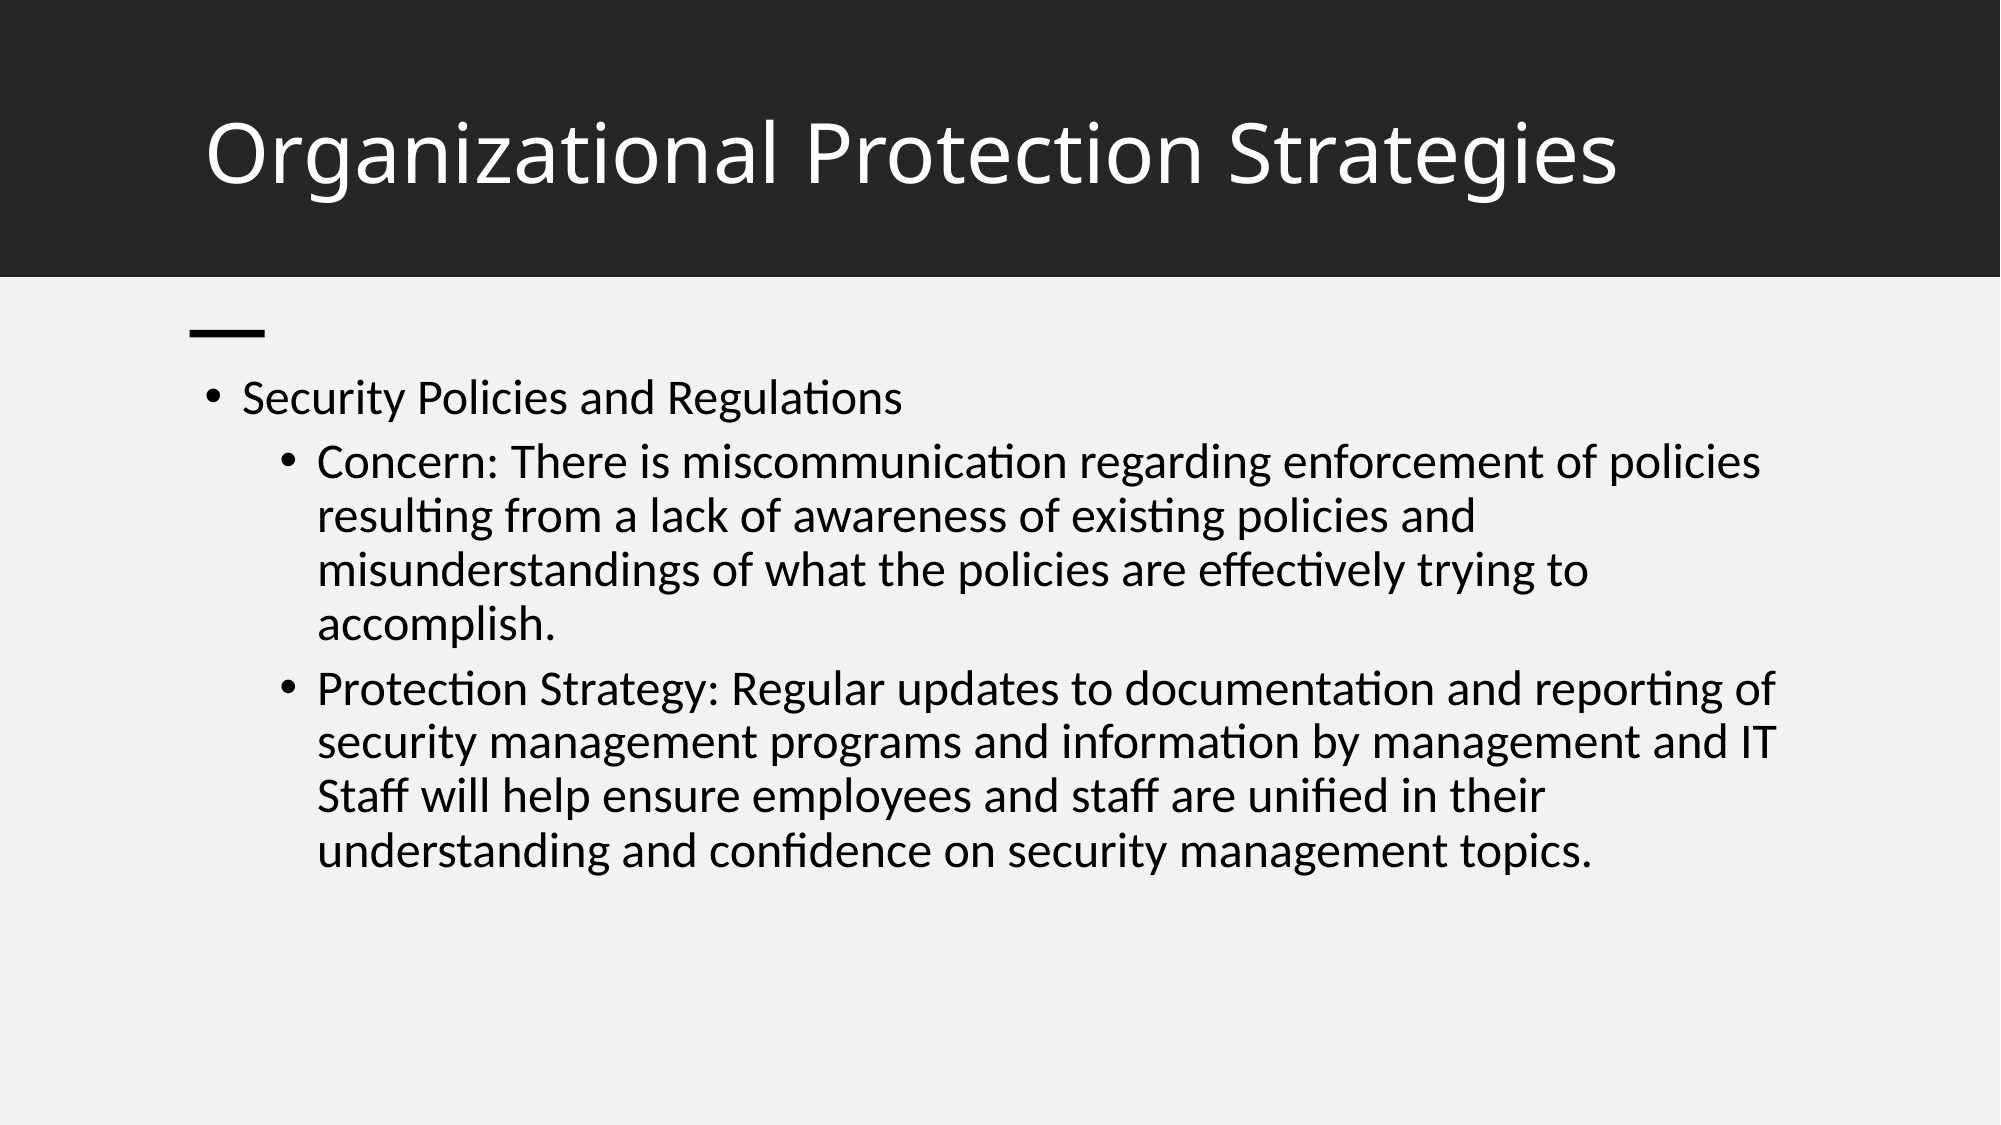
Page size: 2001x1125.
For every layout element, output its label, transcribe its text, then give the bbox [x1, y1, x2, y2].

title Organizational Protection Strategies [189, 104, 1812, 253]
text_box [0, 0, 2000, 276]
text_box [189, 329, 266, 338]
list Security Policies and Regulations Concern: There is miscommunication regarding enforcement of policies resulting from a lack of awareness of existing policies and misunderstandings of what the policies are effectively trying to accomplish. Protection Strategy: Regular updates to documentation and reporting of security management programs and information by management and IT Staff will help ensure employees and staff are unified in their understanding and confidence on security management topics. [189, 363, 1811, 1014]
text_box [0, 276, 2000, 1125]
